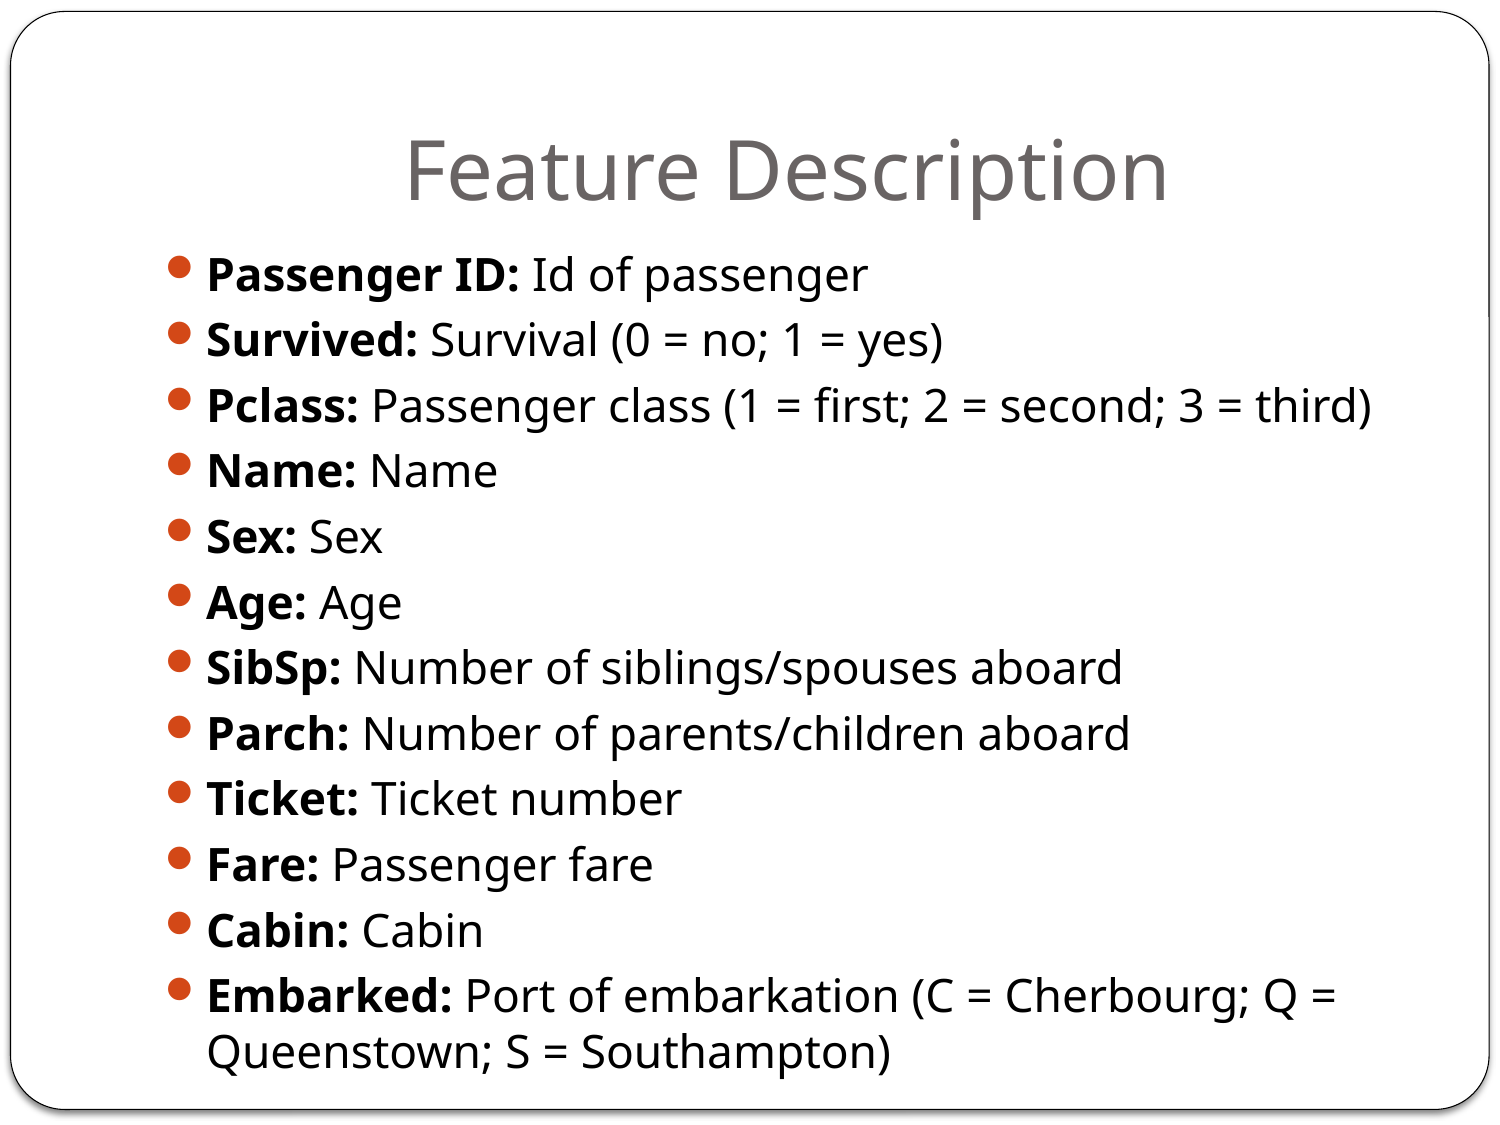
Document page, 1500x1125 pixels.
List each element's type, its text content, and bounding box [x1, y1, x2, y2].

list Passenger ID: Id of passenger Survived: Survival (0 = no; 1 = yes) Pclass: Passenger class (1 = first; 2 = second; 3 = third) Name: Name Sex: Sex Age: Age SibSp: Number of siblings/spouses aboard Parch: Number of parents/children aboard Ticket: Ticket number Fare: Passenger fare Cabin: Cabin Embarked: Port of embarkation (C = Cherbourg; Q = Queenstown; S = Southampton) [150, 237, 1425, 1088]
title Feature Description [150, 45, 1425, 233]
